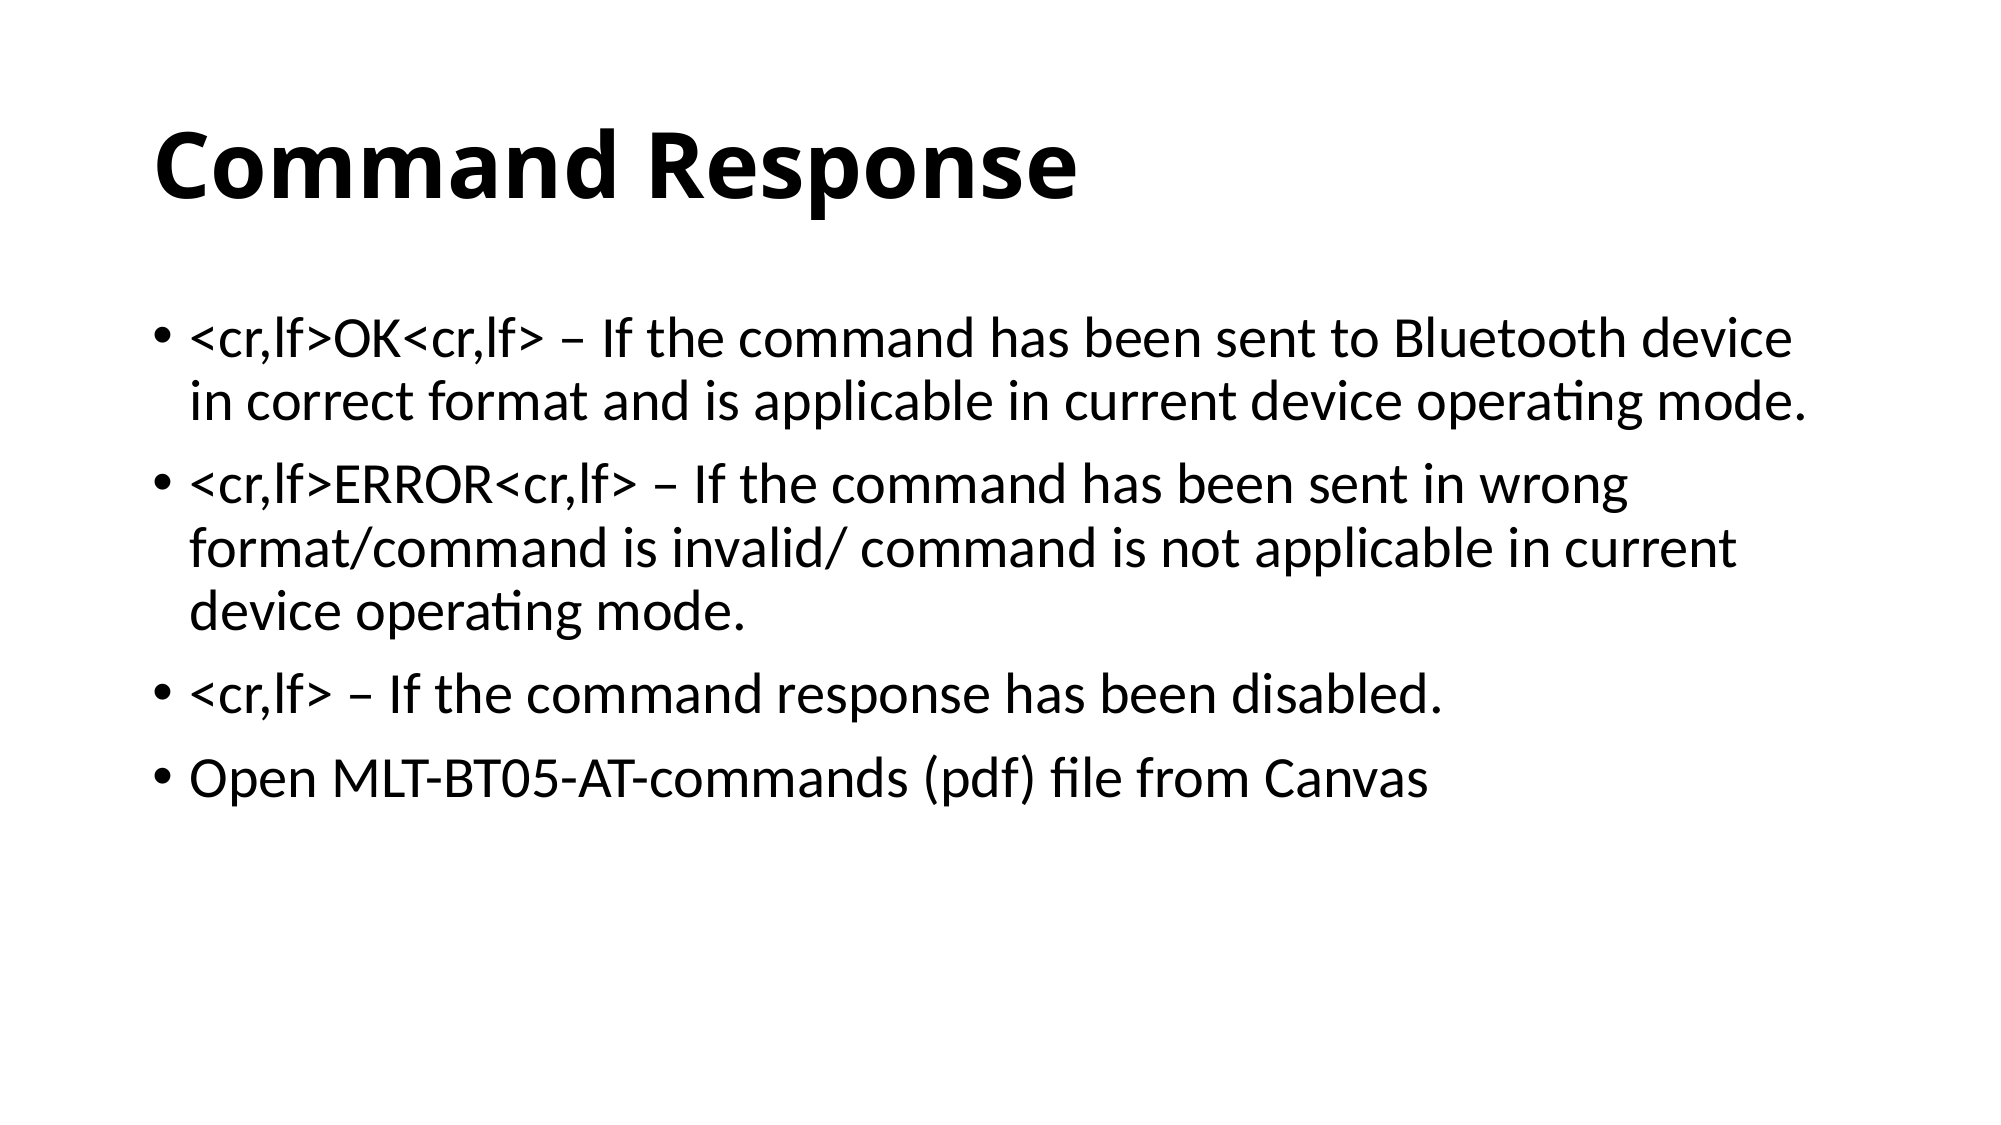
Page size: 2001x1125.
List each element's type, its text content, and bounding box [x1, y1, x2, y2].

title Command Response [137, 59, 1863, 278]
list <cr,lf>OK<cr,lf> – If the command has been sent to Bluetooth device in correct format and is applicable in current device operating mode. <cr,lf>ERROR<cr,lf> – If the command has been sent in wrong format/command is invalid/ command is not applicable in current device operating mode. <cr,lf> – If the command response has been disabled. Open MLT-BT05-AT-commands (pdf) file from Canvas [137, 299, 1863, 1014]
